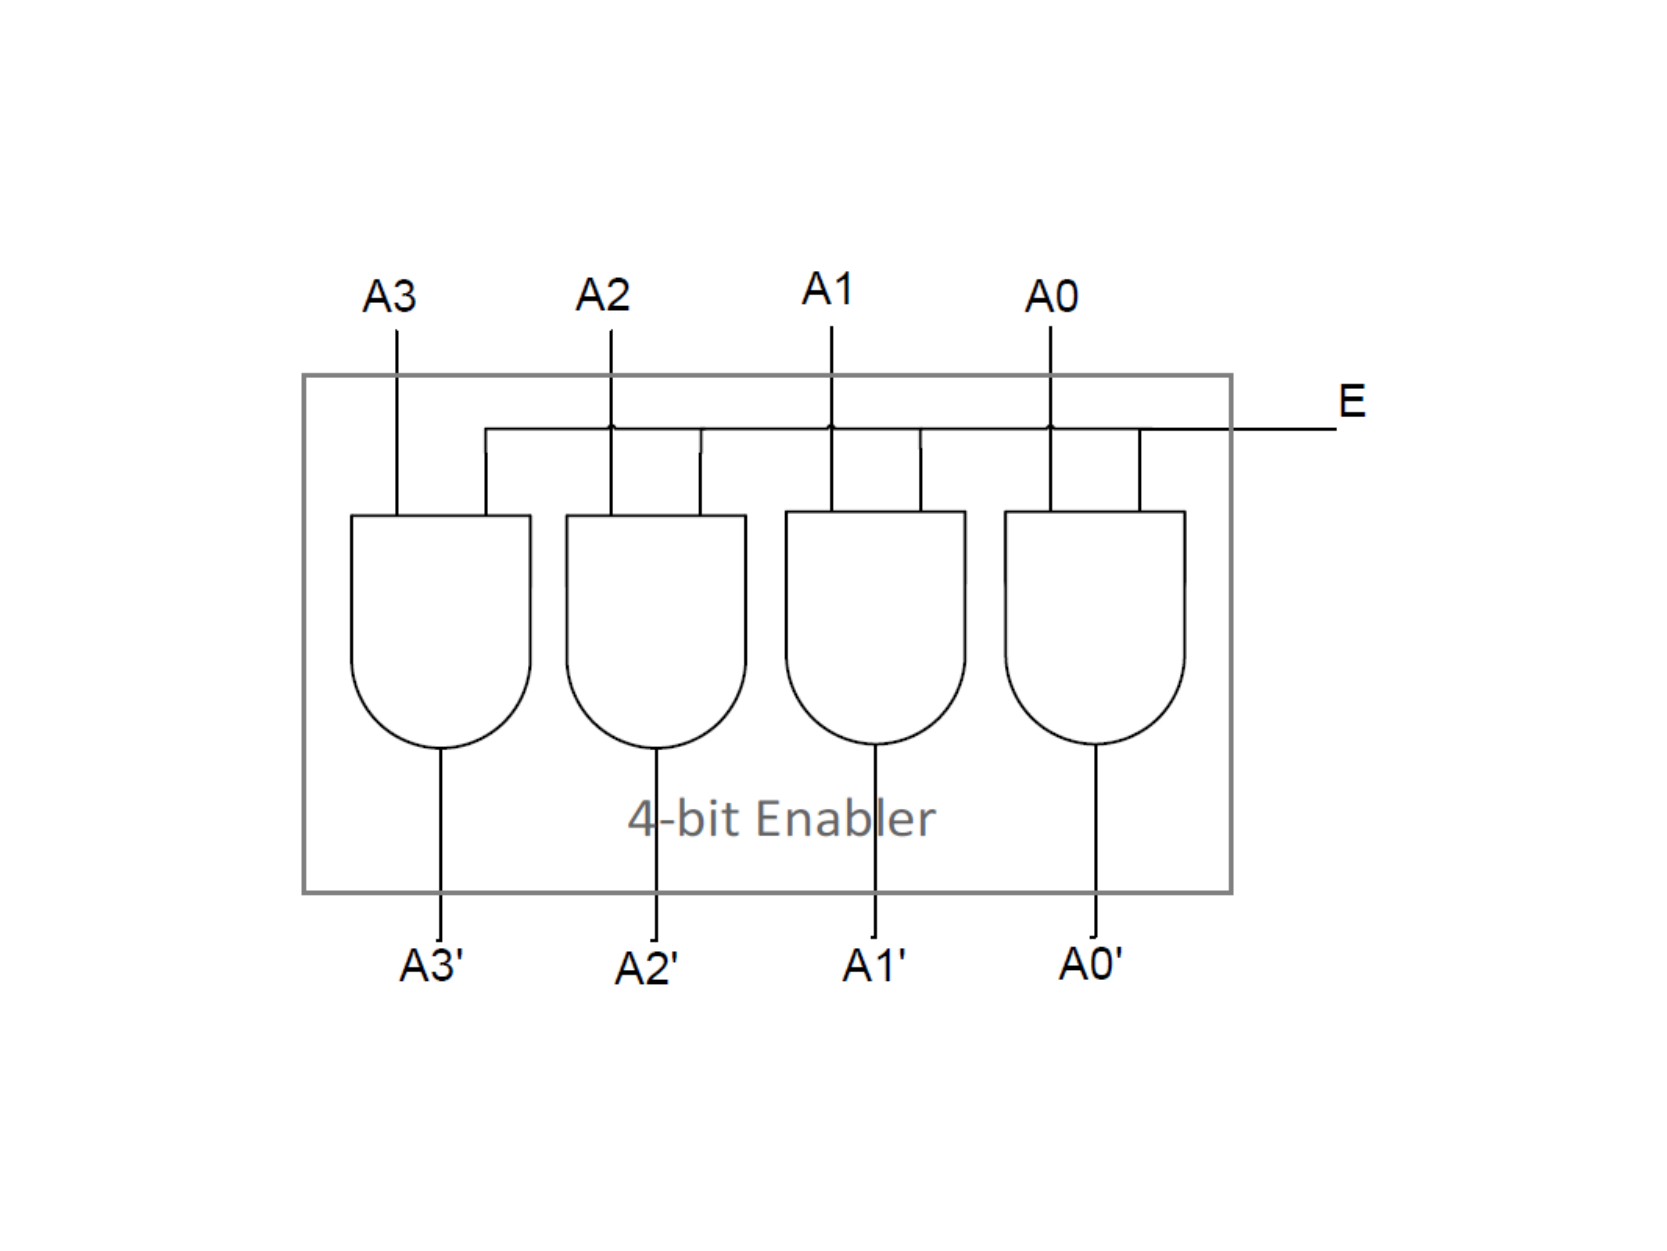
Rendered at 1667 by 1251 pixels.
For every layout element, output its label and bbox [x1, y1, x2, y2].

picture [294, 256, 1373, 994]
